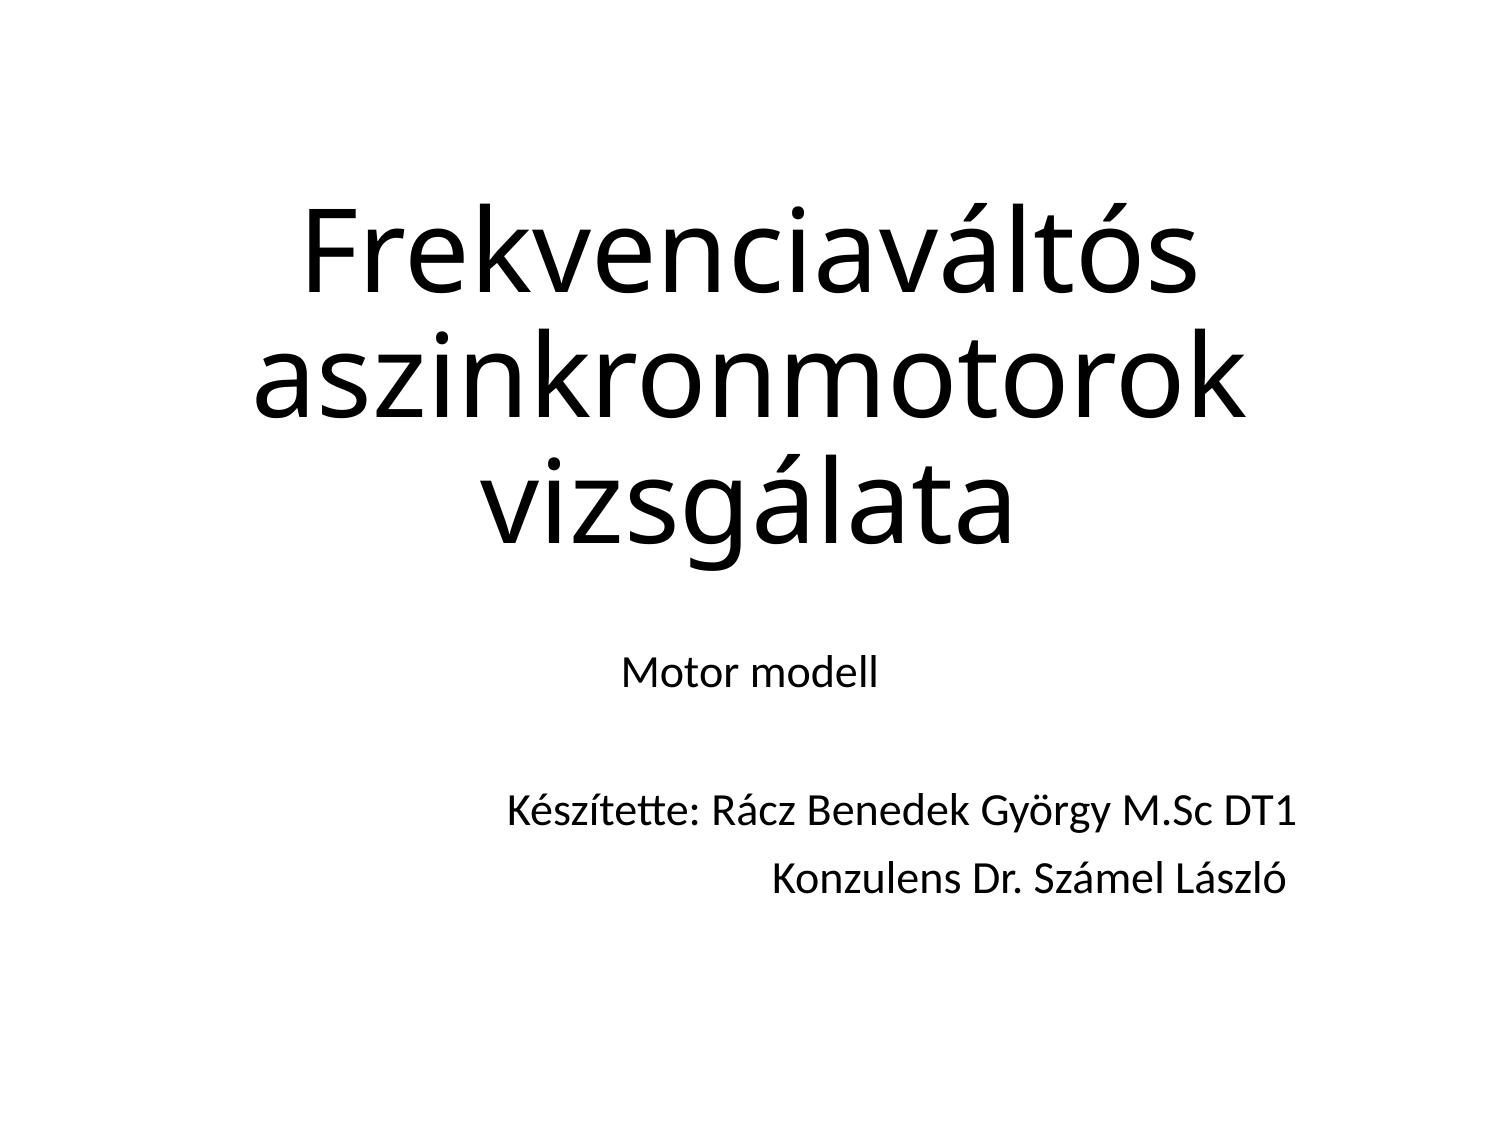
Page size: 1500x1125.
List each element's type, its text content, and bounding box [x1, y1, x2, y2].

subtitle Motor modell Készítette: Rácz Benedek György M.Sc DT1 Konzulens Dr. Számel László [187, 640, 1313, 912]
title Frekvenciaváltós aszinkronmotorok vizsgálata [112, 184, 1388, 576]
